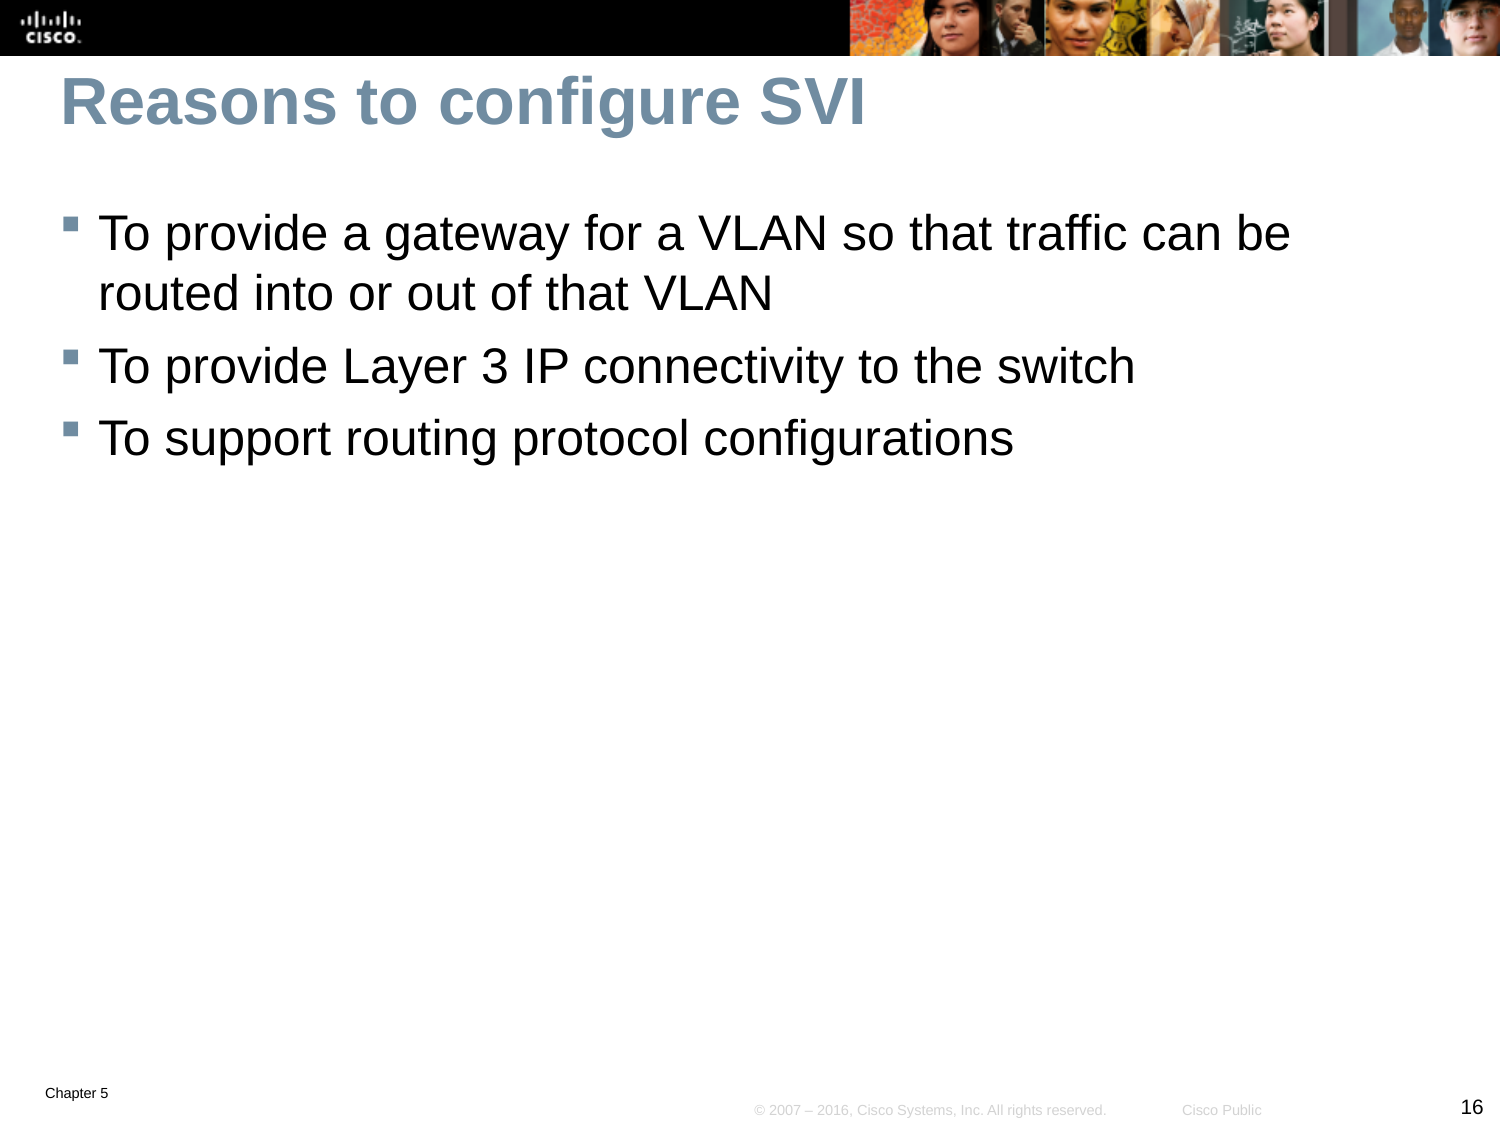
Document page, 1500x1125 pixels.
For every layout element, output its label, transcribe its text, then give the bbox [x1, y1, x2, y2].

list To provide a gateway for a VLAN so that traffic can be routed into or out of that VLAN To provide Layer 3 IP connectivity to the switch To support routing protocol configurations [45, 193, 1444, 1037]
picture [0, 0, 1500, 56]
title Reasons to configure SVI [45, 59, 1444, 182]
